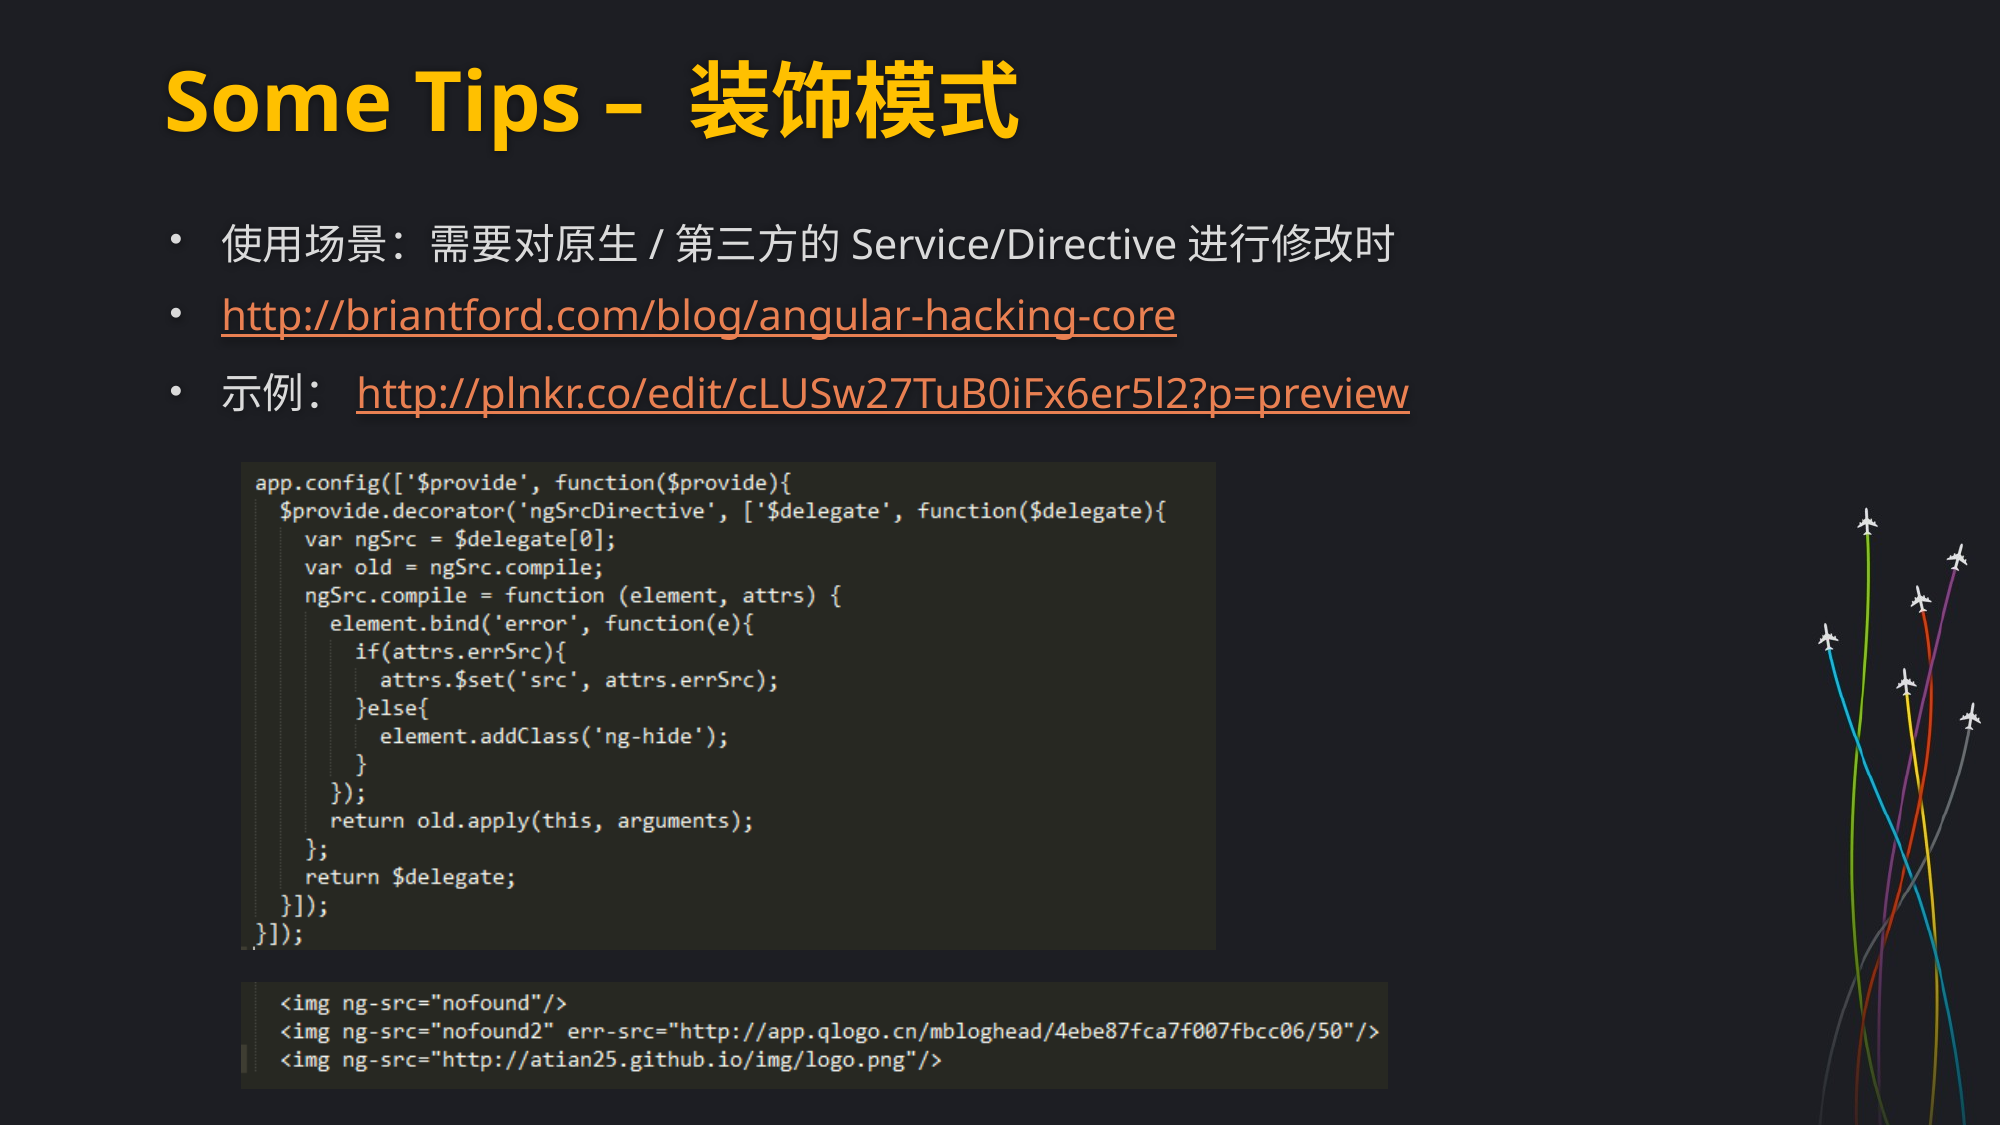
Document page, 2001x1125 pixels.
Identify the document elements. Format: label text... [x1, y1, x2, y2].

picture [240, 462, 1217, 951]
title Some Tips – 装饰模式 [149, 18, 1849, 178]
list 使用场景：需要对原生/第三方的Service/Directive进行修改时 http://briantford.com/blog/angular-hacking-core 示例：http://plnkr.co/edit/cLUSw27TuB0iFx6er5l2?p=preview [149, 210, 1849, 950]
picture [240, 982, 1389, 1090]
picture [1790, 470, 2000, 1125]
